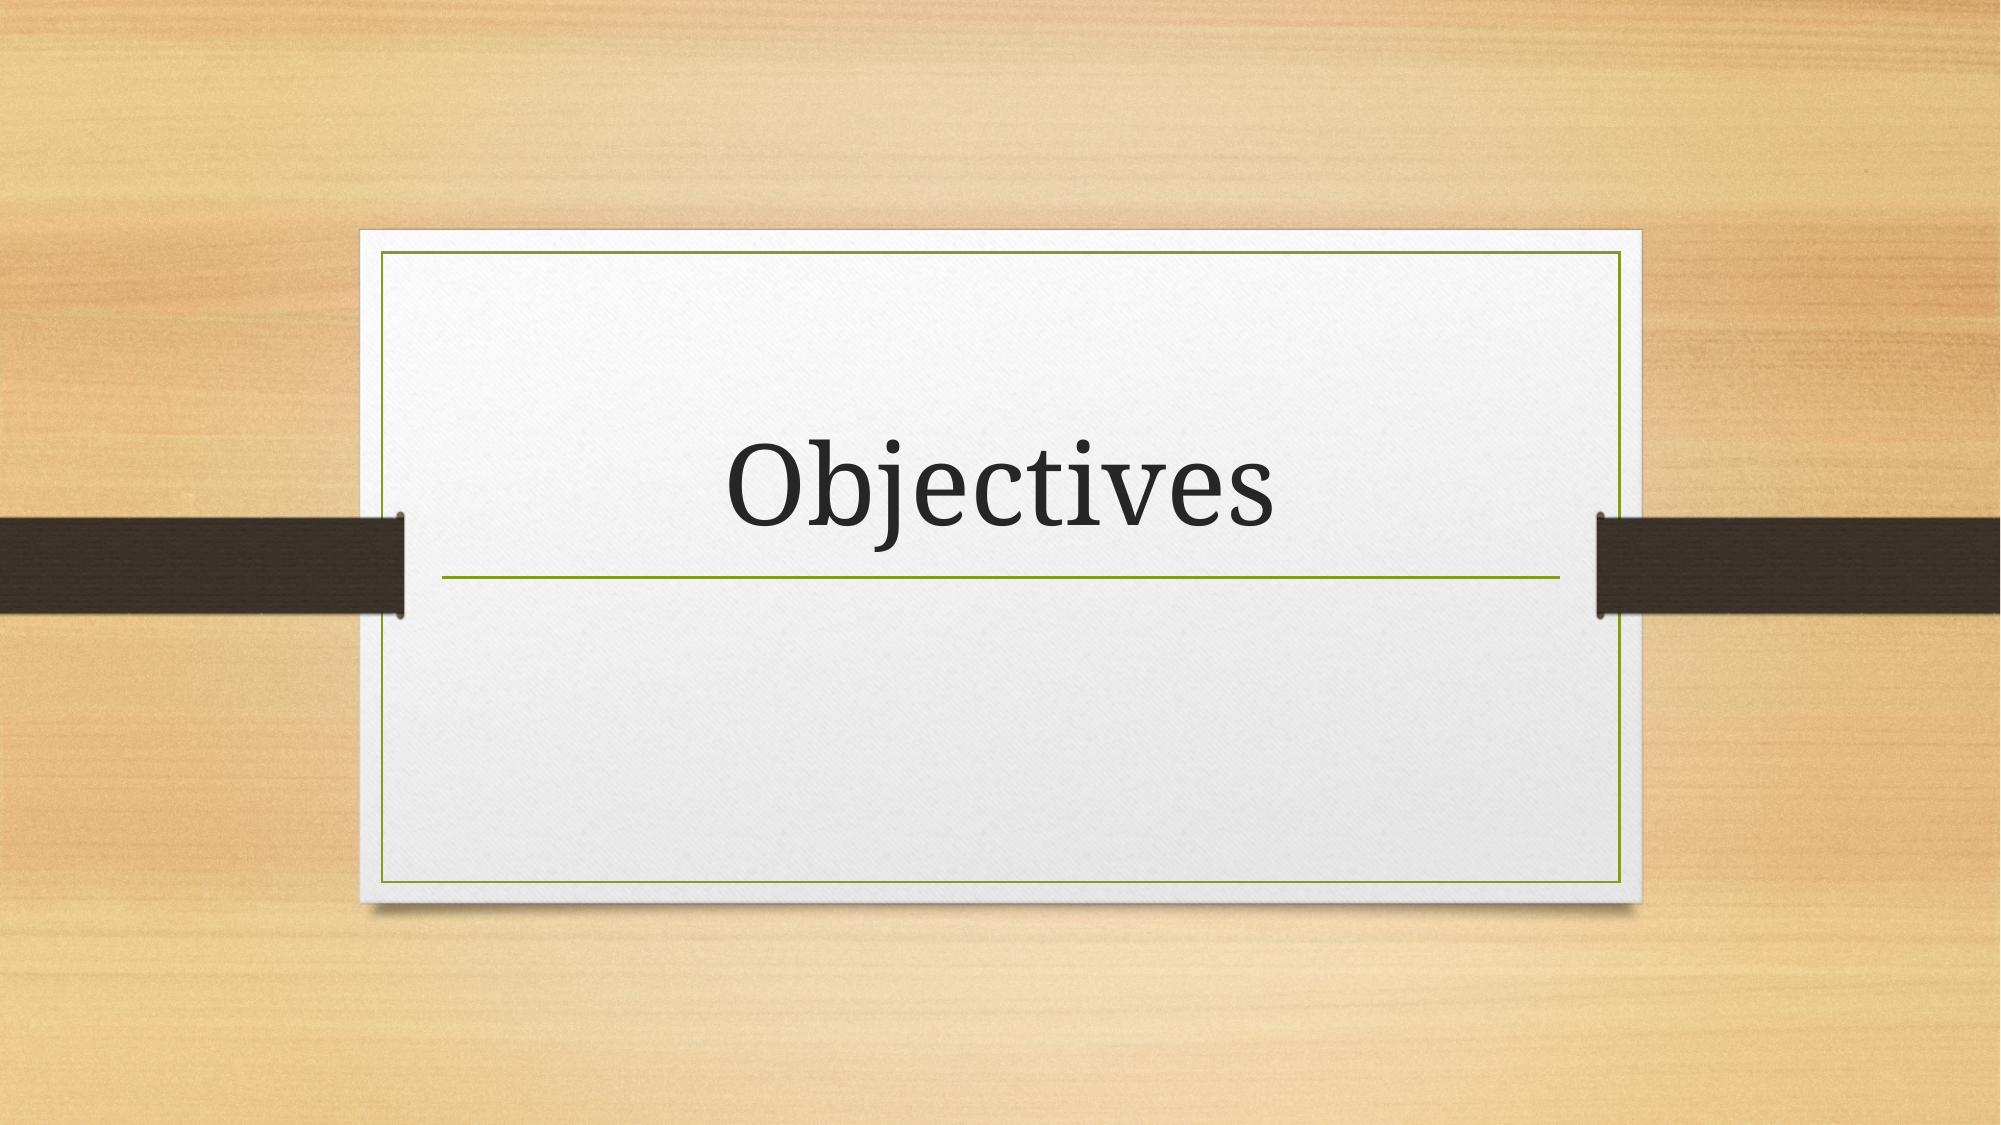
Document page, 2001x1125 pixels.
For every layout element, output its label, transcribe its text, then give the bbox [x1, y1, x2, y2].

title Objectives [441, 306, 1560, 556]
picture [0, 0, 2001, 1125]
